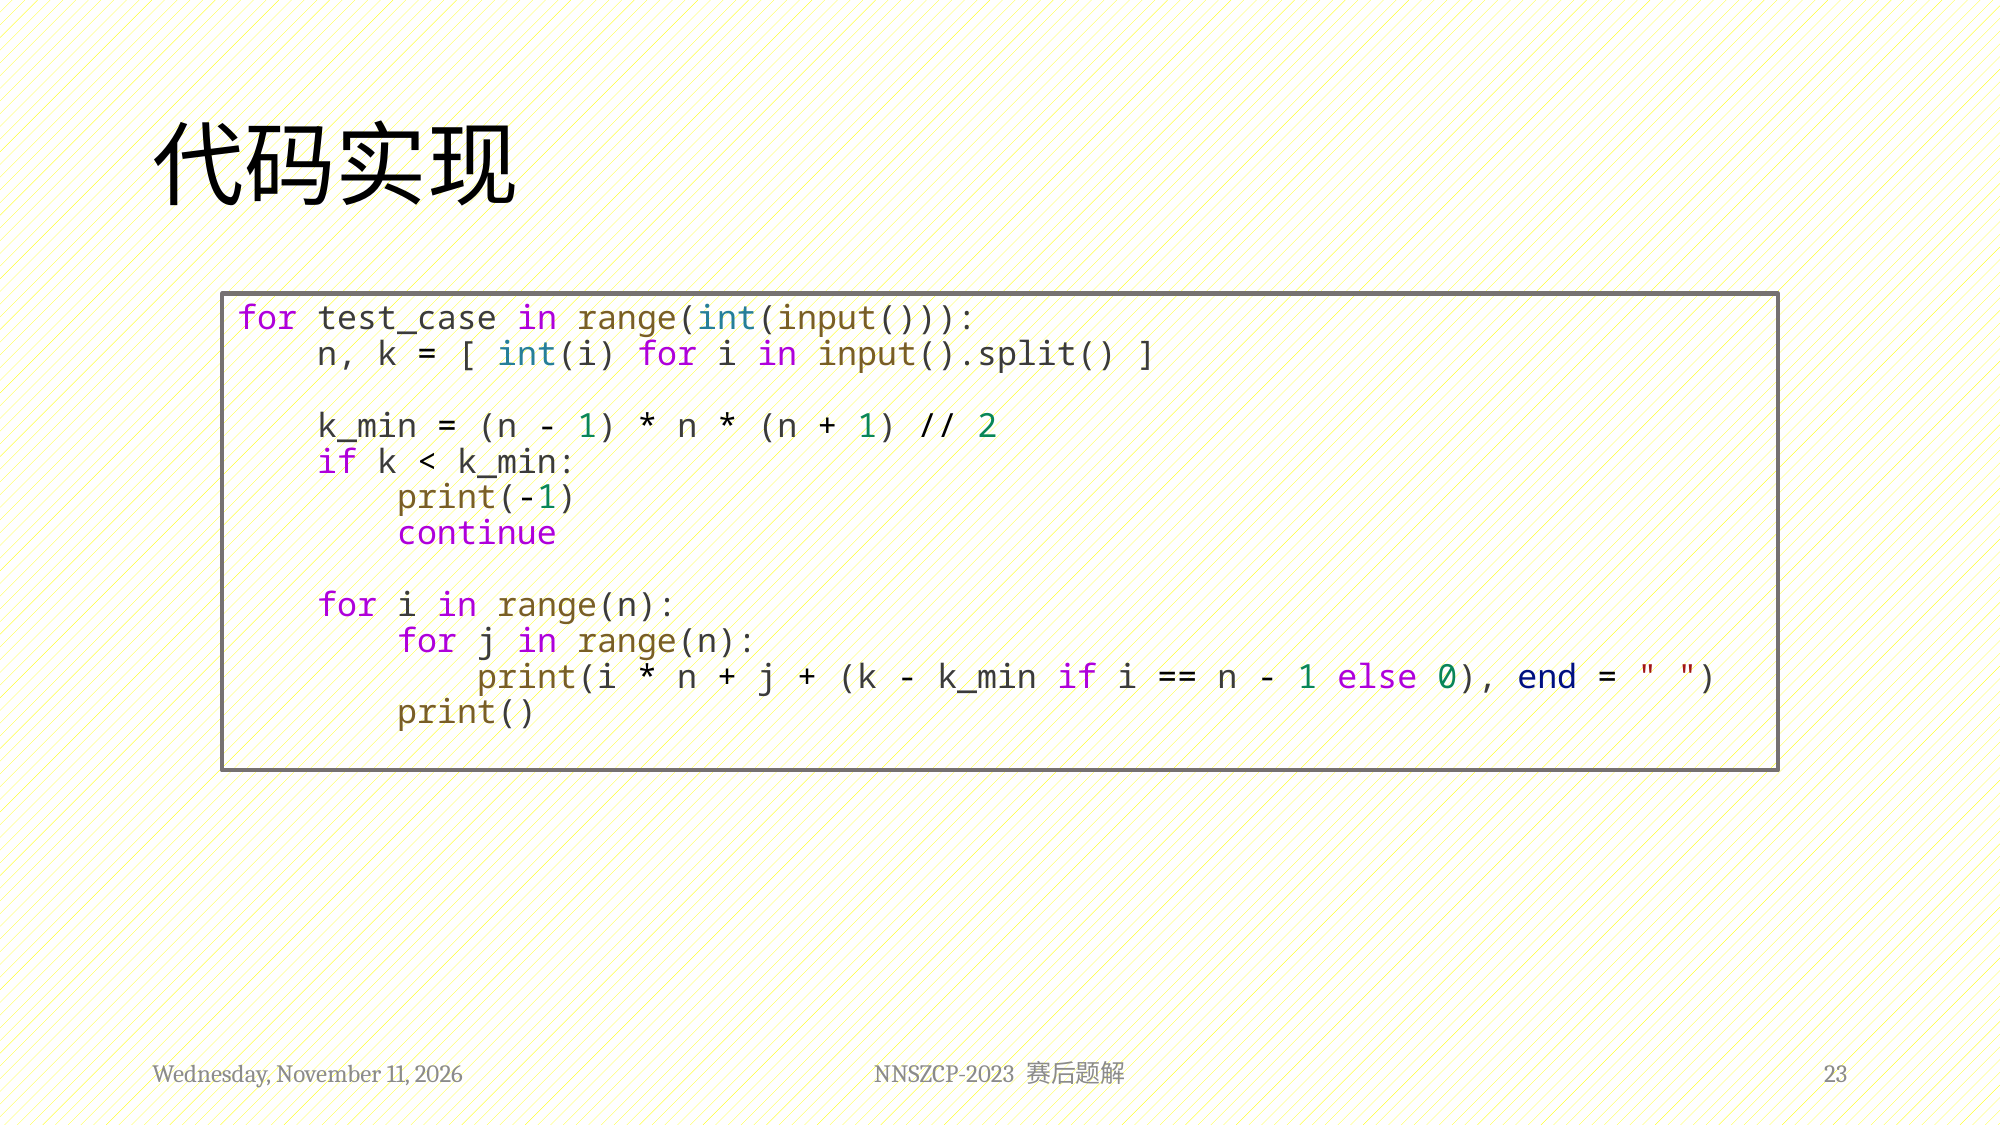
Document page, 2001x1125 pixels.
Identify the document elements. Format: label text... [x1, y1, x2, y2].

slide_number 23 [1412, 1042, 1863, 1103]
footer NNSZCP-2023 赛后题解 [662, 1042, 1338, 1103]
list for test_case in range(int(input())): n, k = [ int(i) for i in input().split() ] k_min = (n - 1) * n * (n + 1) // 2 if k < k_min: print(-1) continue for i in range(n): for j in range(n): print(i * n + j + (k - k_min if i == n - 1 else 0), end = " ") print() [222, 293, 1778, 771]
title 代码实现 [137, 59, 1863, 278]
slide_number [137, 1042, 588, 1103]
